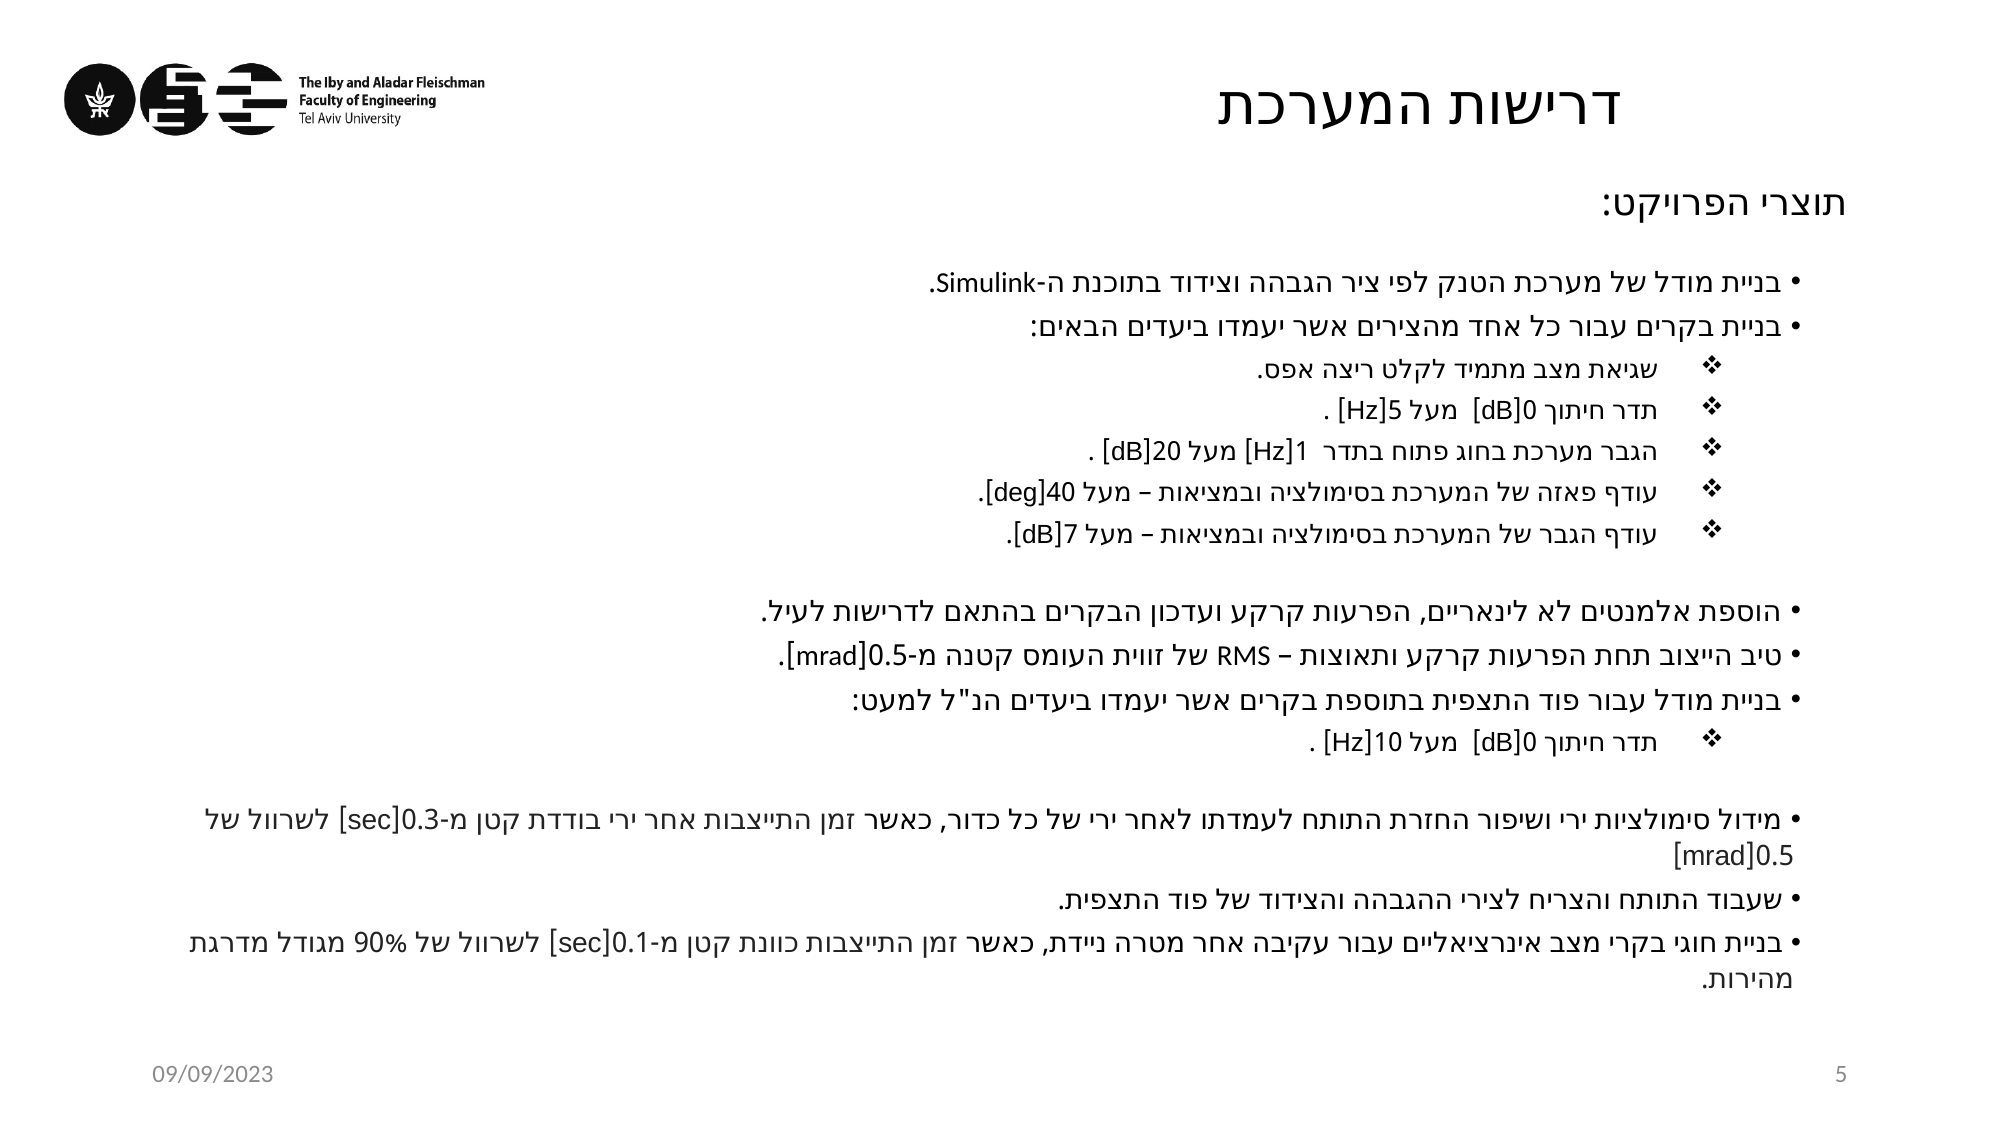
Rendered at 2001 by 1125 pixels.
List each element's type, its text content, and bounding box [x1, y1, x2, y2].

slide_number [137, 1042, 588, 1103]
list תוצרי הפרויקט: בניית מודל של מערכת הטנק לפי ציר הגבהה וצידוד בתוכנת ה-Simulink. בניית בקרים עבור כל אחד מהצירים אשר יעמדו ביעדים הבאים: שגיאת מצב מתמיד לקלט ריצה אפס. תדר חיתוך 0[dB] מעל 5[Hz] . הגבר מערכת בחוג פתוח בתדר 1[Hz] מעל 20[dB] . עודף פאזה של המערכת בסימולציה ובמציאות – מעל 40[deg]. עודף הגבר של המערכת בסימולציה ובמציאות – מעל 7[dB]. הוספת אלמנטים לא לינאריים, הפרעות קרקע ועדכון הבקרים בהתאם לדרישות לעיל. טיב הייצוב תחת הפרעות קרקע ותאוצות – RMS של זווית העומס קטנה מ-0.5[mrad]. בניית מודל עבור פוד התצפית בתוספת בקרים אשר יעמדו ביעדים הנ"ל למעט: תדר חיתוך 0[dB] מעל 10[Hz] . מידול סימולציות ירי ושיפור החזרת התותח לעמדתו לאחר ירי של כל כדור, כאשר זמן התייצבות אחר ירי בודדת קטן מ-0.3[sec] לשרוול של 0.5[mrad] שעבוד התותח והצריח לצירי ההגבהה והצידוד של פוד התצפית. בניית חוגי בקרי מצב אינרציאליים עבור עקיבה אחר מטרה ניידת, כאשר זמן התייצבות כוונת קטן מ-0.1[sec] לשרוול של 90% מגודל מדרגת מהירות. [137, 175, 1863, 1014]
title דרישות המערכת [537, 58, 1638, 153]
slide_number 5 [1412, 1042, 1863, 1103]
picture [43, 44, 524, 155]
